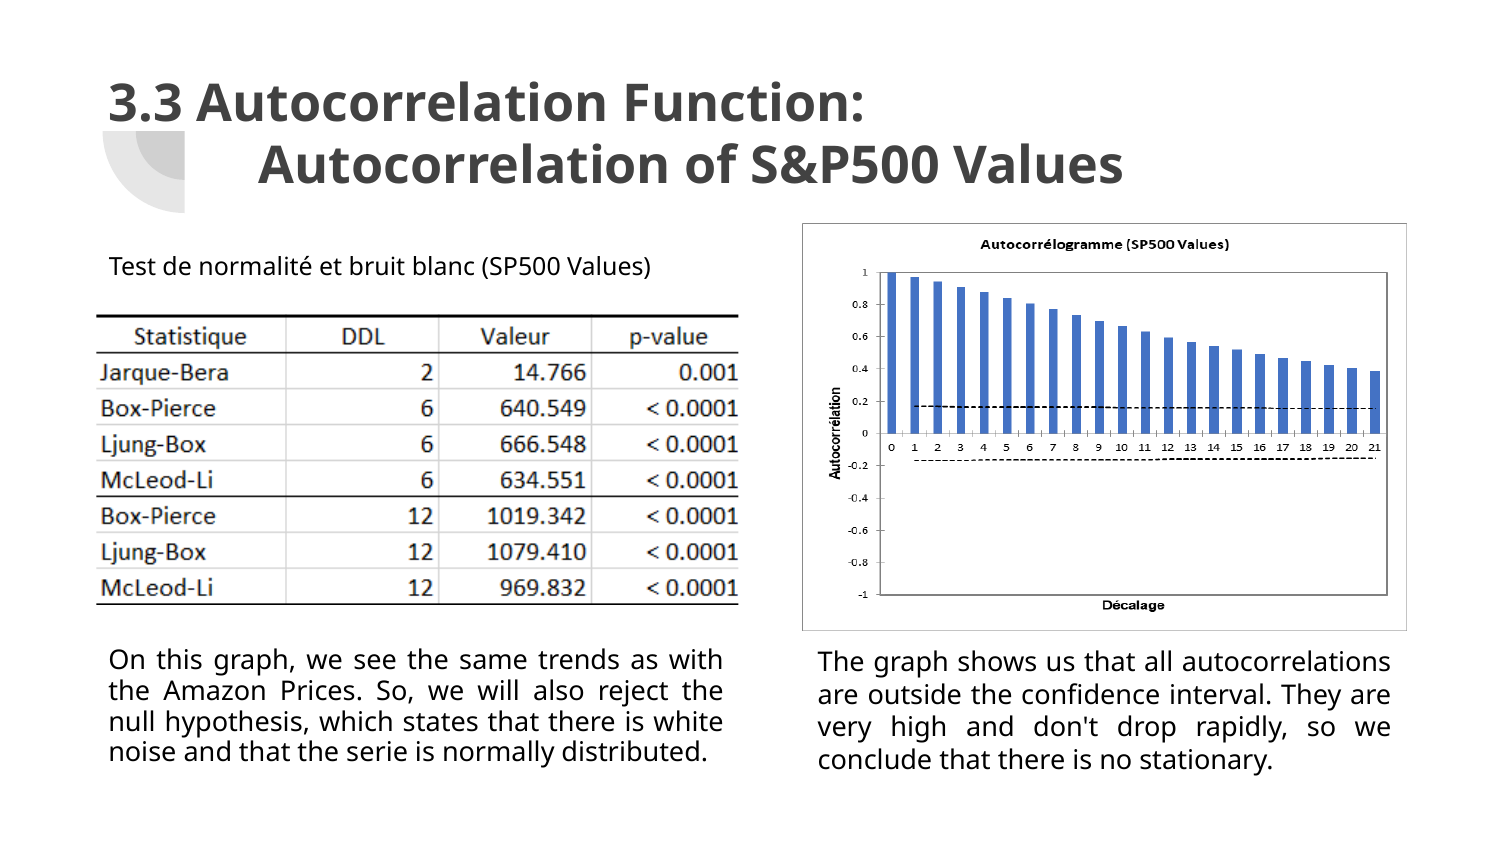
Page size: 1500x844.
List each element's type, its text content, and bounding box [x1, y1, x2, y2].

text_box Test de normalité et bruit blanc (SP500 Values) [93, 243, 764, 289]
picture [96, 314, 739, 605]
text_box 3.3 Autocorrelation Function: Autocorrelation of S&P500 Values [93, 53, 1406, 218]
list On this graph, we see the same trends as with the Amazon Prices. So, we will also reject the null hypothesis, which states that there is white noise and that the serie is normally distributed. [93, 629, 739, 726]
text_box The graph shows us that all autocorrelations are outside the confidence interval. They are very high and don't drop rapidly, so we conclude that there is no stationary. [802, 639, 1406, 790]
picture [802, 222, 1407, 631]
